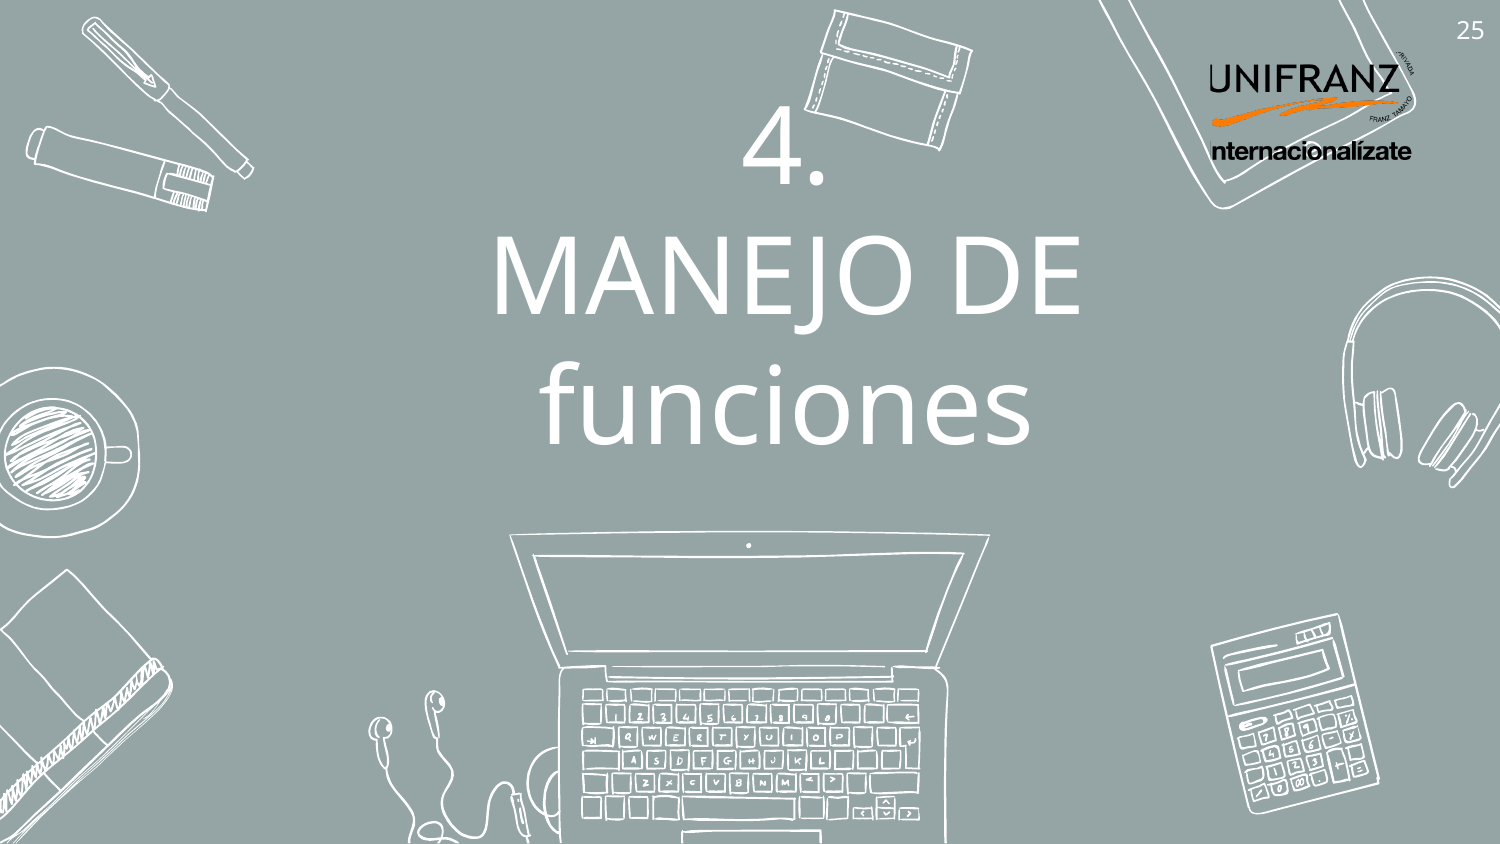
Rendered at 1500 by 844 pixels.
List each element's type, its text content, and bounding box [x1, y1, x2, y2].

slide_number 25 [1435, 0, 1500, 53]
picture [1210, 52, 1436, 172]
title 4. MANEJO DE funciones [292, 290, 1282, 482]
